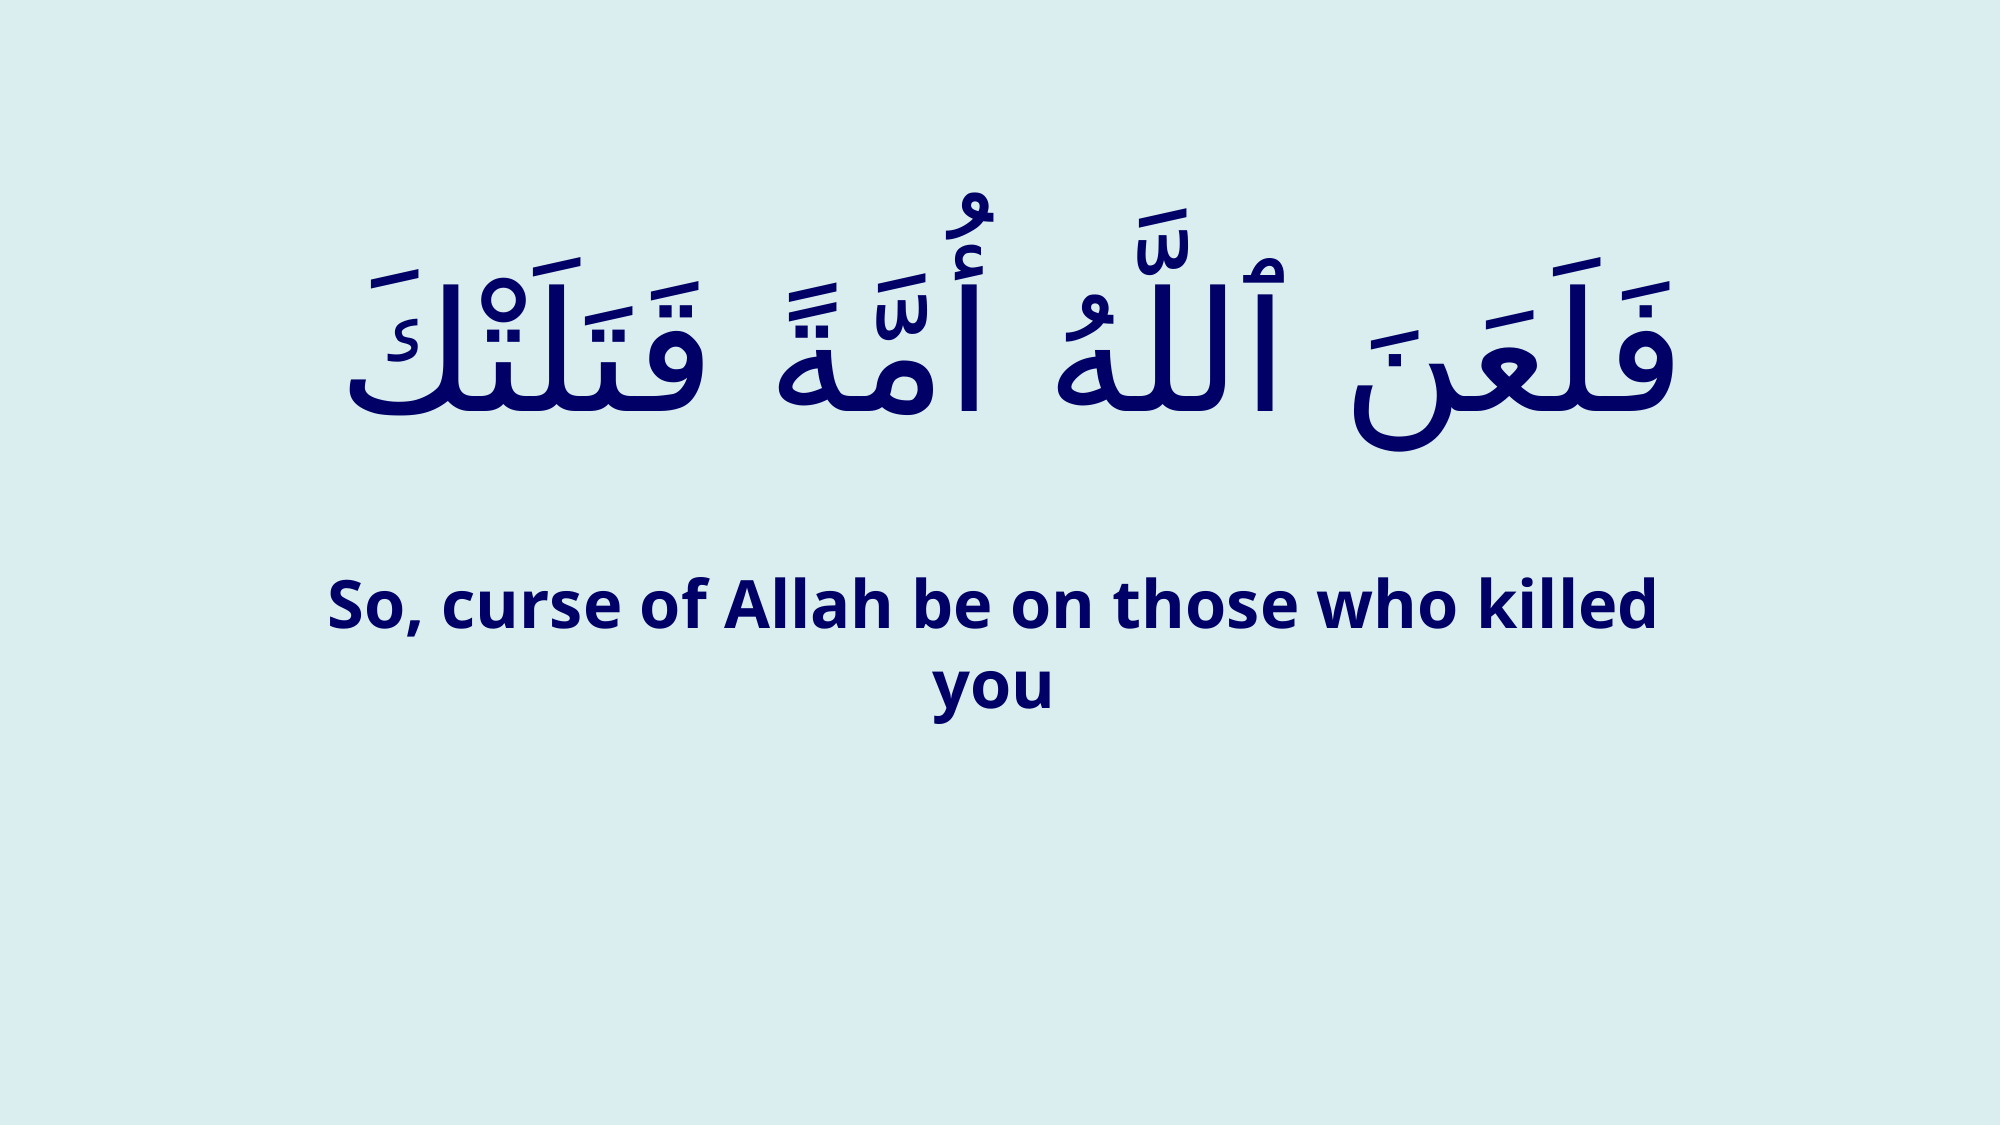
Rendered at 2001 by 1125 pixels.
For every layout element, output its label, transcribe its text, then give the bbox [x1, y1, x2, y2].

subtitle So, curse of Allah be on those who killed you [303, 554, 1686, 1125]
title فَلَعَنَ ٱللَّهُ أُمَّةً قَتَلَتْكَ [102, 237, 1922, 453]
